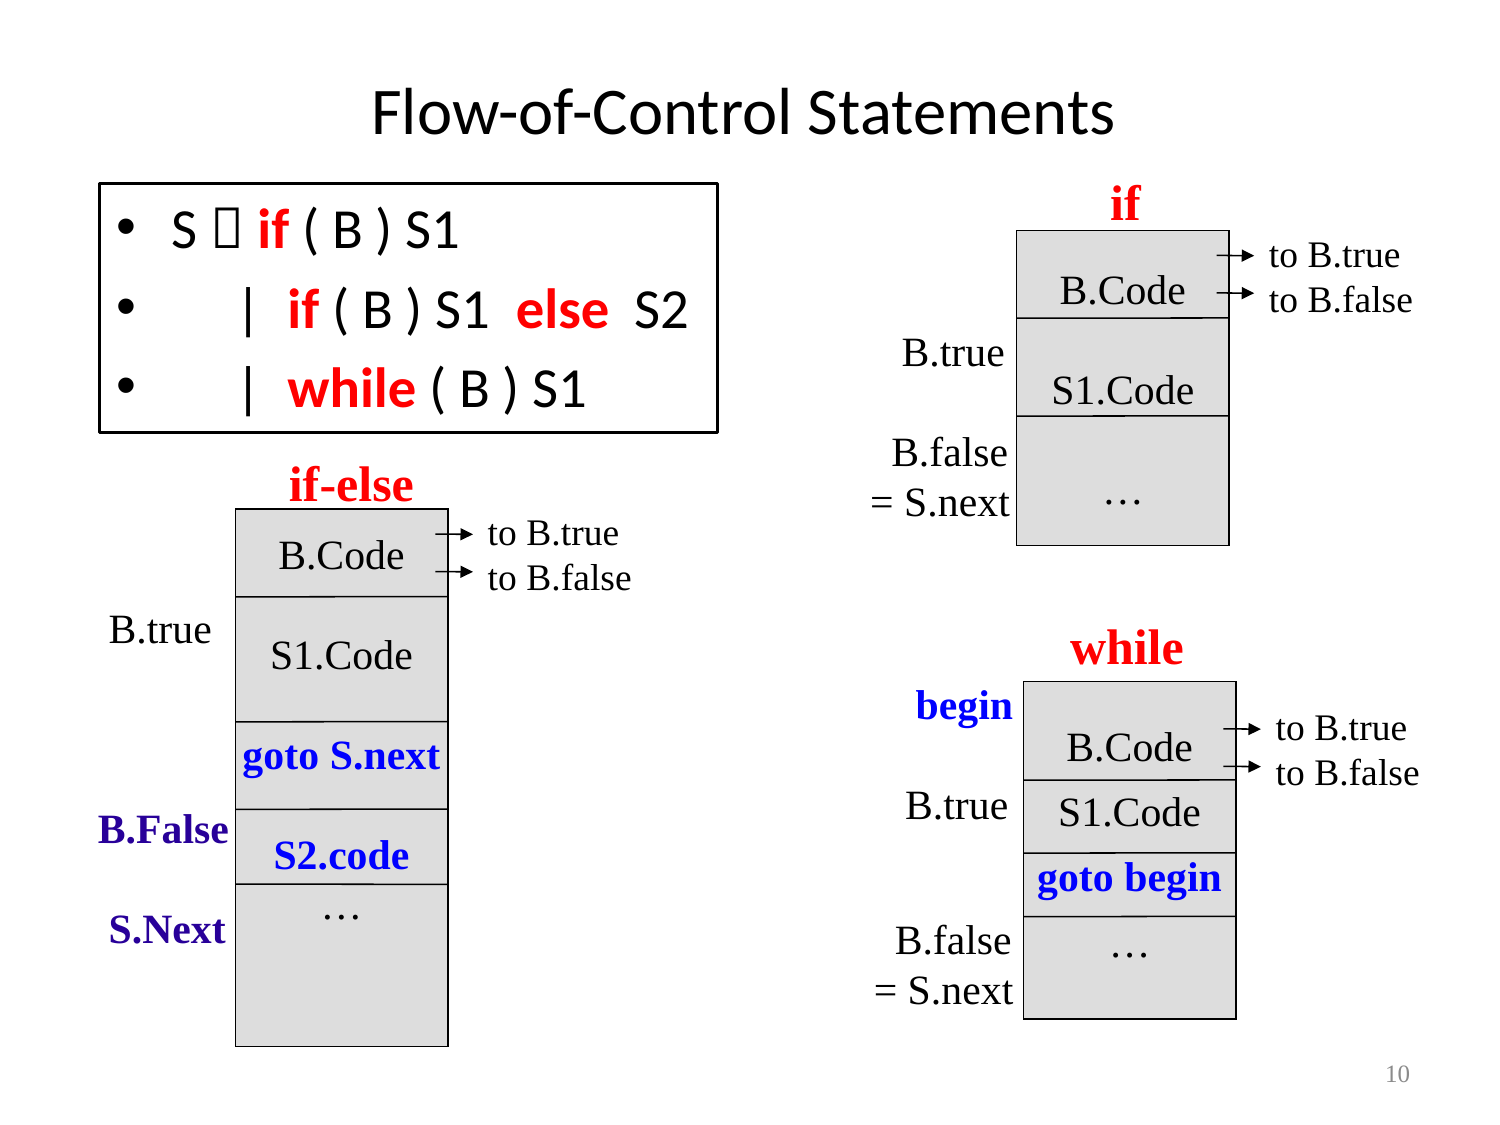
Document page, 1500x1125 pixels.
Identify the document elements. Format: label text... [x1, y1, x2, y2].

text_box B.Code S1.Code goto begin … [1029, 917, 1236, 1019]
text_box [1216, 286, 1255, 300]
slide_number 10 [1074, 1042, 1425, 1103]
text_box B.Code S1.Code goto S.next S2.code … [244, 722, 448, 809]
text_box [435, 528, 473, 541]
title Flow-of-Control Statements [112, 59, 1375, 156]
text_box B.Code S1.Code goto begin … [1029, 681, 1236, 916]
text_box while [1055, 606, 1199, 682]
text_box B.Code S1.Code goto S.next S2.code … [235, 509, 448, 596]
text_box B.Code S1.Code … [1016, 230, 1230, 546]
text_box begin B.true B.false = S.next [858, 670, 1029, 1021]
list S  if ( B ) S1 | if ( B ) S1 else S2 | while ( B ) S1 [99, 183, 718, 433]
text_box [1223, 760, 1261, 773]
text_box [1216, 249, 1255, 262]
text_box B.true B.False S.Next [83, 593, 244, 1010]
text_box if [1089, 162, 1162, 238]
text_box B.Code S1.Code goto S.next S2.code … [235, 885, 448, 1047]
text_box B.Code S1.Code goto S.next S2.code … [244, 810, 448, 884]
text_box to B.true to B.false [1260, 695, 1435, 846]
text_box if-else [273, 443, 428, 519]
text_box B.true B.false = S.next [855, 317, 1025, 533]
text_box [1223, 722, 1261, 736]
text_box to B.true to B.false [472, 500, 647, 651]
text_box B.Code S1.Code goto S.next S2.code … [244, 597, 448, 721]
text_box [435, 565, 473, 578]
text_box to B.true to B.false [1254, 221, 1429, 373]
